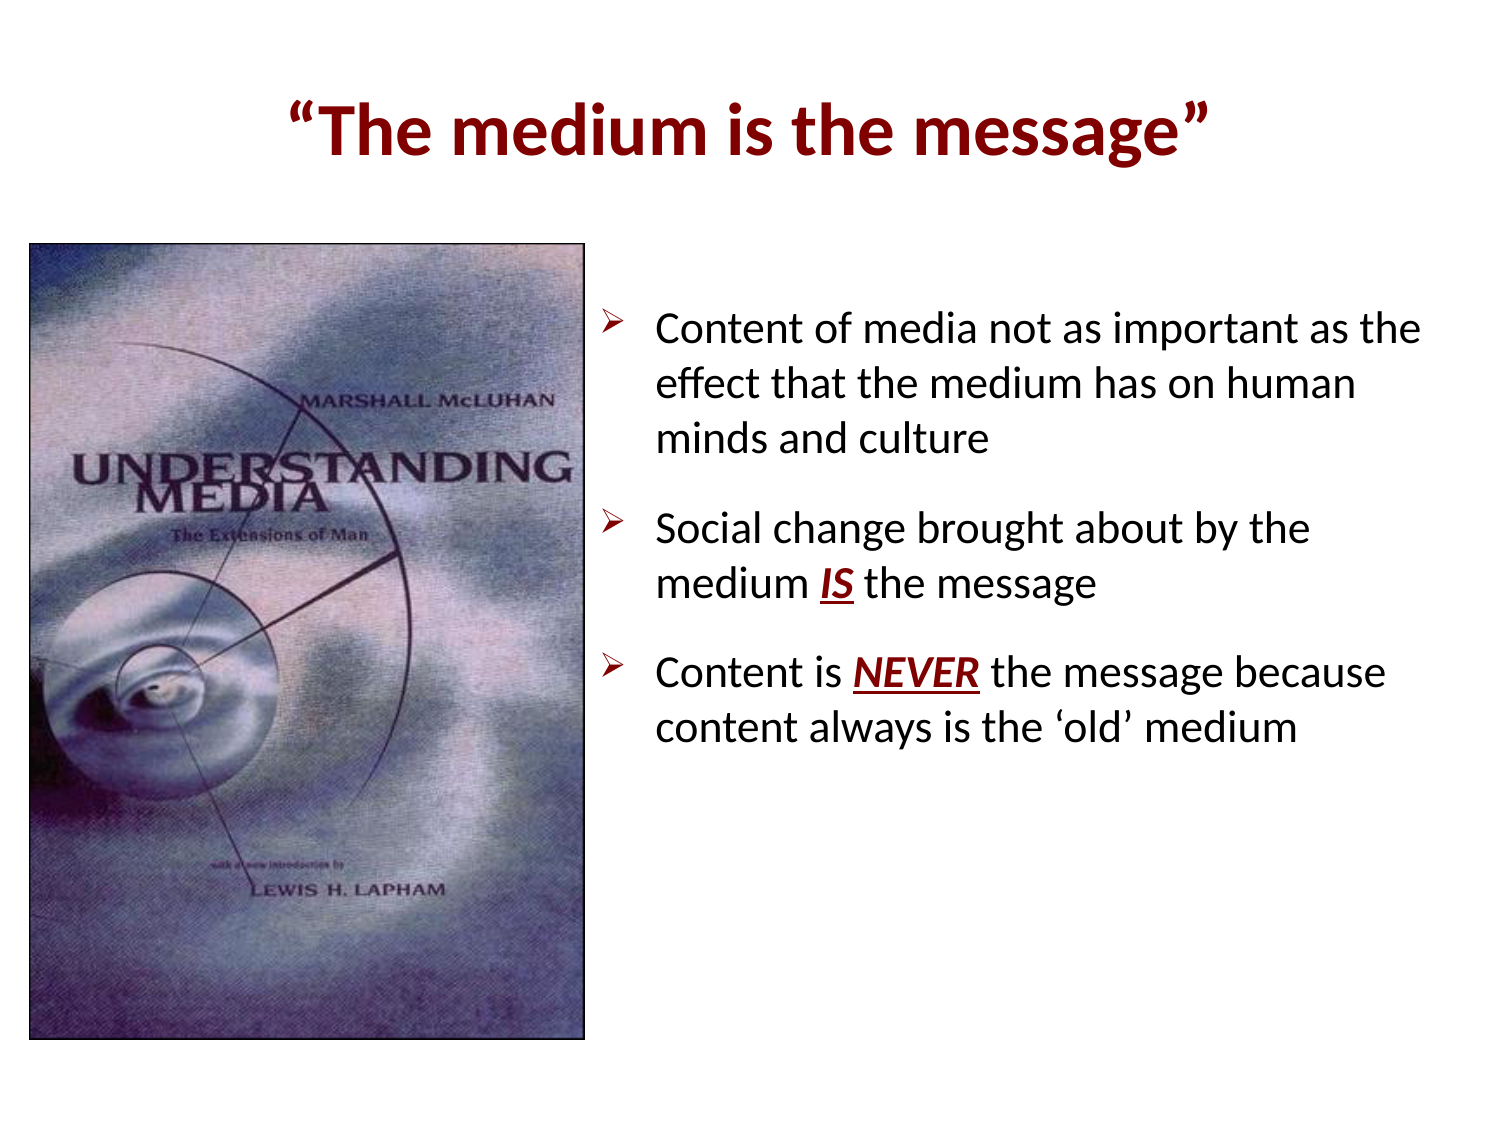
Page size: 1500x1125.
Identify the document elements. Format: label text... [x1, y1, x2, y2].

picture [29, 243, 585, 1041]
text_box Content of media not as important as the effect that the medium has on human minds and culture Social change brought about by the medium IS the message Content is NEVER the message because content always is the ‘old’ medium [589, 290, 1447, 858]
text_box “The medium is the message” [112, 75, 1388, 175]
